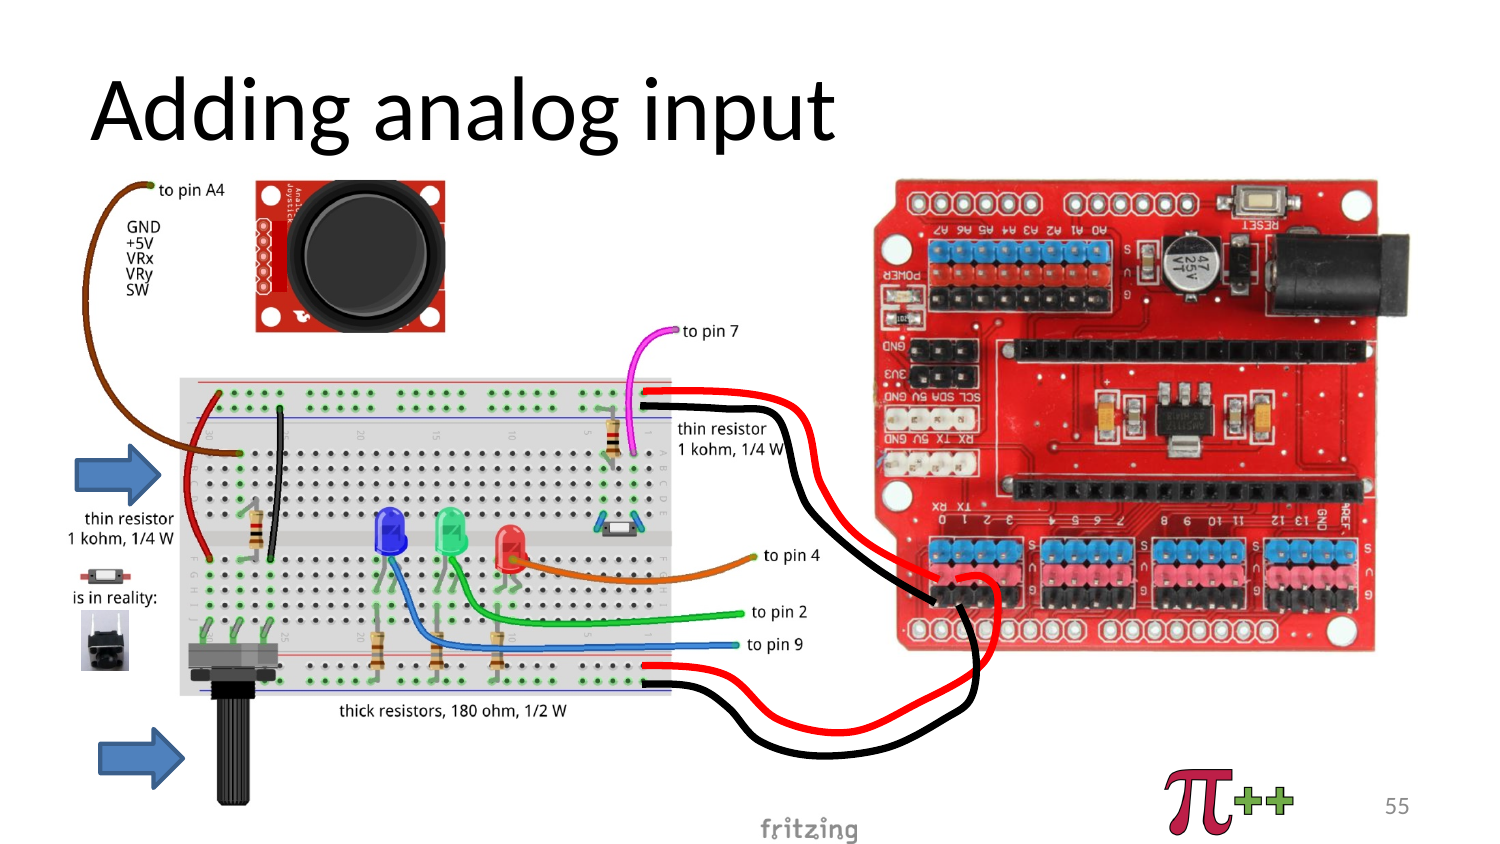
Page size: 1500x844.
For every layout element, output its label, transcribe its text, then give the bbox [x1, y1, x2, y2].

picture [867, 173, 1418, 657]
title Adding analog input [75, 33, 1425, 175]
text_box [862, 661, 978, 754]
picture [1163, 768, 1294, 836]
picture [0, 173, 858, 844]
slide_number 55 [1340, 782, 1425, 827]
